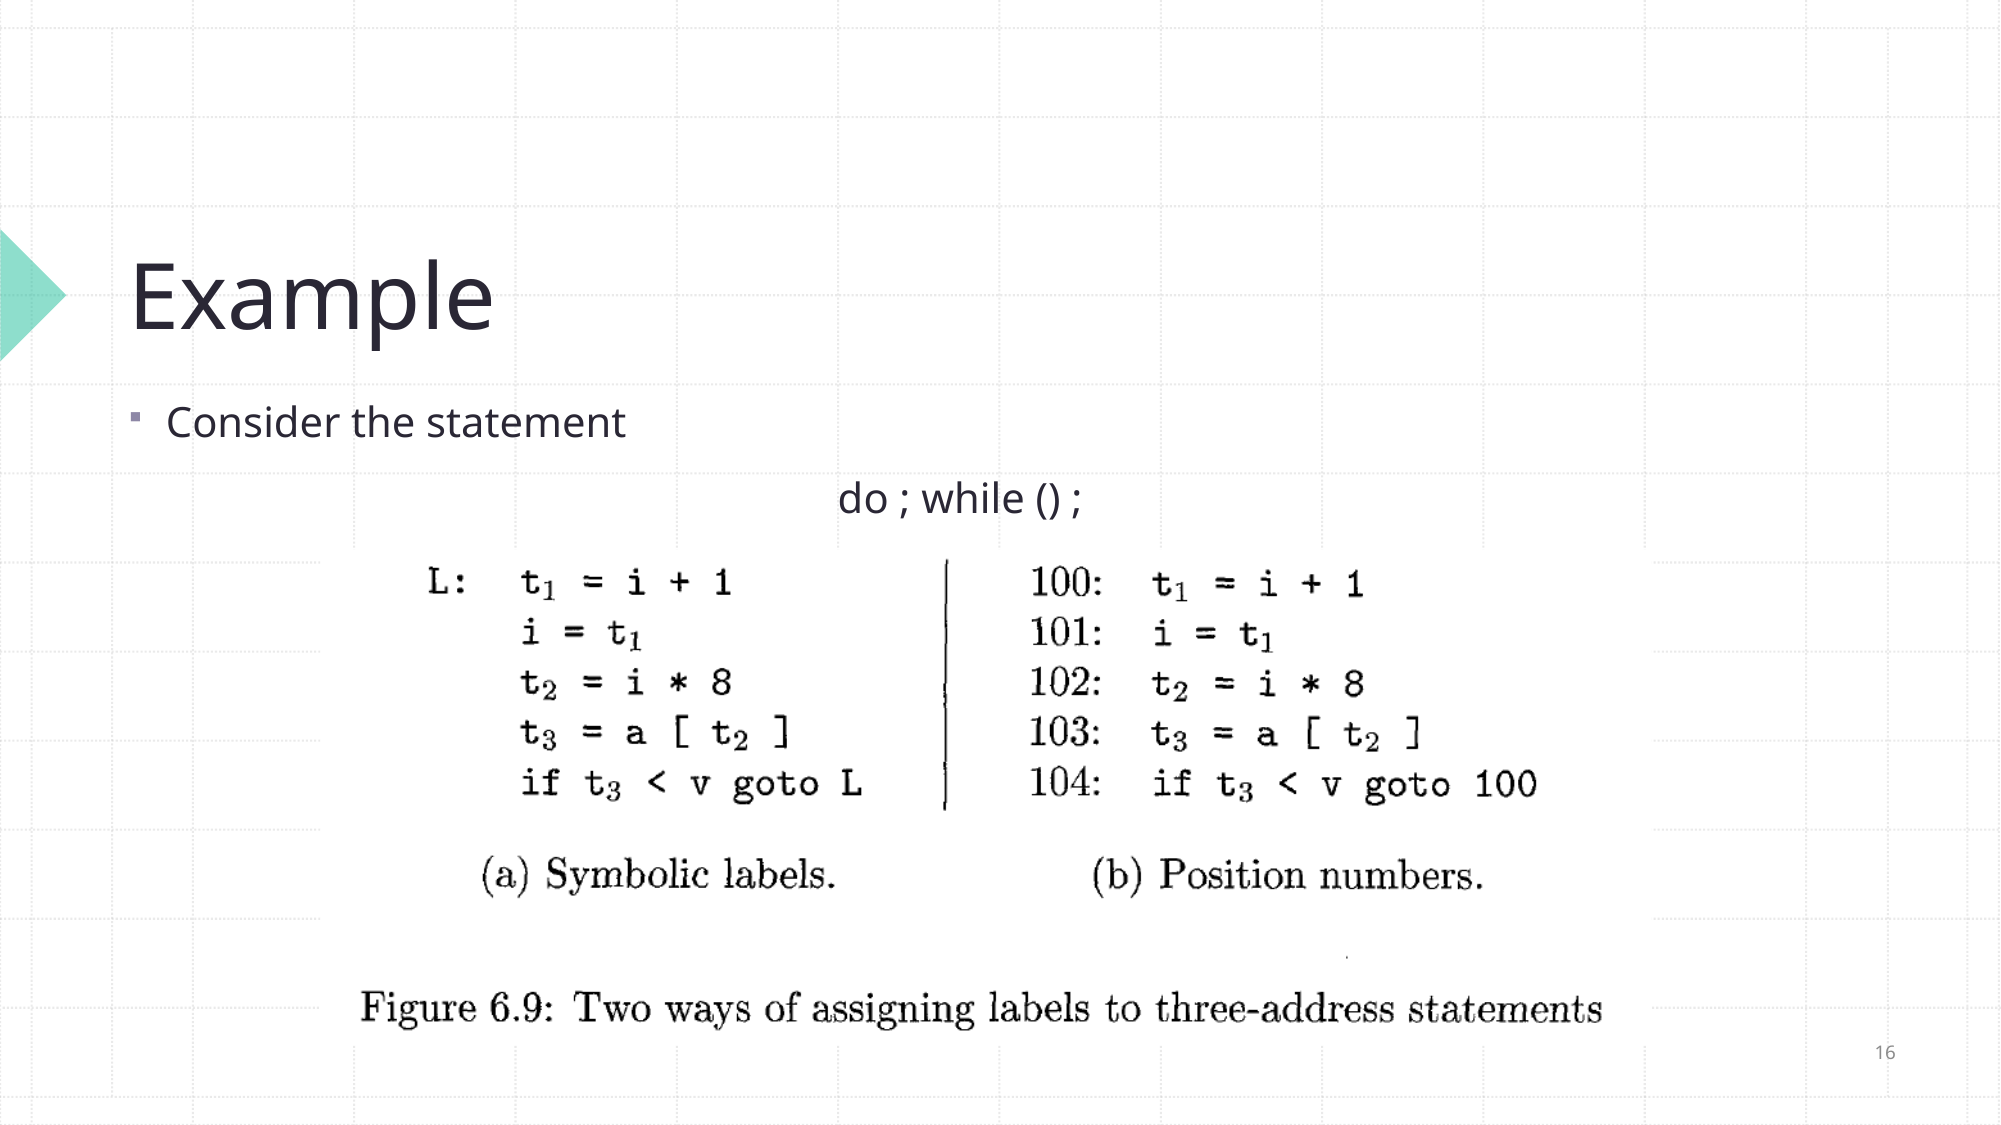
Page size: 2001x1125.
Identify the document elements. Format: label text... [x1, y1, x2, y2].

title Example [113, 119, 1808, 356]
slide_number 16 [1805, 1019, 1966, 1089]
picture [320, 550, 1652, 1045]
